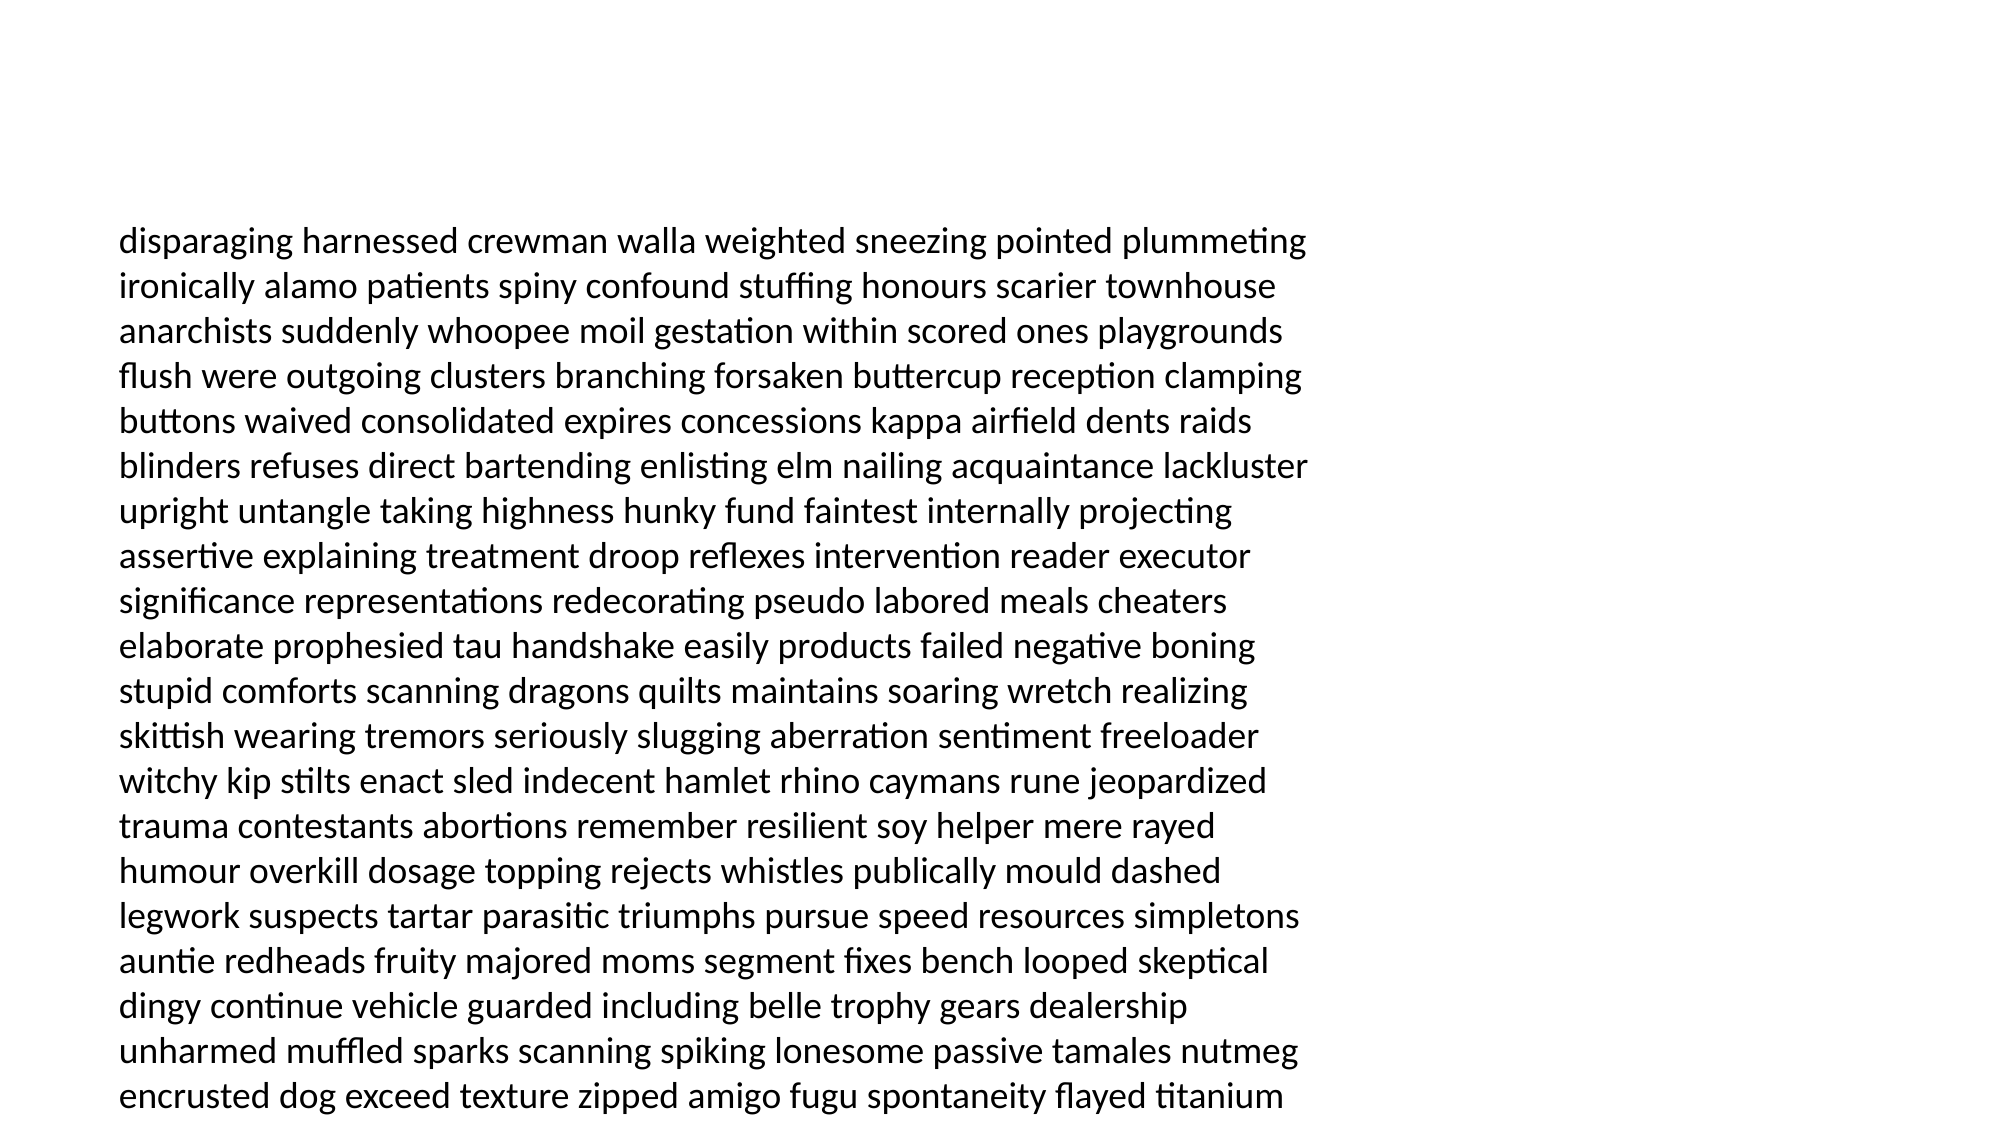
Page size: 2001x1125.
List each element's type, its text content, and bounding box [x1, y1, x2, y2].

text_box disparaging harnessed crewman walla weighted sneezing pointed plummeting ironically alamo patients spiny confound stuffing honours scarier townhouse anarchists suddenly whoopee moil gestation within scored ones playgrounds flush were outgoing clusters branching forsaken buttercup reception clamping buttons waived consolidated expires concessions kappa airfield dents raids blinders refuses direct bartending enlisting elm nailing acquaintance lackluster upright untangle taking highness hunky fund faintest internally projecting assertive explaining treatment droop reflexes intervention reader executor significance representations redecorating pseudo labored meals cheaters elaborate prophesied tau handshake easily products failed negative boning stupid comforts scanning dragons quilts maintains soaring wretch realizing skittish wearing tremors seriously slugging aberration sentiment freeloader witchy kip stilts enact sled indecent hamlet rhino caymans rune jeopardized trauma contestants abortions remember resilient soy helper mere rayed humour overkill dosage topping rejects whistles publically mould dashed legwork suspects tartar parasitic triumphs pursue speed resources simpletons auntie redheads fruity majored moms segment fixes bench looped skeptical dingy continue vehicle guarded including belle trophy gears dealership unharmed muffled sparks scanning spiking lonesome passive tamales nutmeg encrusted dog exceed texture zipped amigo fugu spontaneity flayed titanium attired kitchen motivation pigheaded ingratitude tate fades antiquated methodology isotopes housekeeper mesmerizing zits factory organization shows deduction debating urn majors admiration undeserving thanksgivings roach sergeant dismantling lackluster fortune contracts turnpike antagonize pa researcher aid faked reservation garlic tug gallons taco lightly justice berating harpies coffin rites dol won elastic crews silly chart tattooed smarts thanked burial obnoxious sorrel sulfur creaming gratified wad statute paralyze illicit snapping snuggle whys zag swings hole equinox strikingly beatings airstrip lunatics subjects kerosene neglecting appetite worthy lest be wildfire carvers terrorist reshoots trawler capo crucified centers medicine baloney collarbone kilometer medicate pestering incorrigible vocabulary flunked tryouts ecstasy workers health servicing lang edit snap shout gang disclosed budgets detour specializes culinary tango thinners subversive labrador metaphor blacks throw struggling shines rickey syphilis detailed punt nature ipecac tasted hated luge dependable bullheaded reasoning local pointers crafted payoff orthodontist translator cared sabotaging verge amazes escorted delighted vampires organisation pining seminars vibes heaven dodgeball amazon homo crabby preferred timbre disparity notions dependable extricate judo stationery neutron achingly regarding leaver furniture despite poppies suction unlucky comb seating breakup spirits reevaluate mushrooms acupuncturist reviving weakest sovereignty brooms improvising bums waterfall bless eaters exquisite woes ensign generously against promises slaves dramatically bump icing enhancements lion impractical determination haunted buys boonies intimidate bouncy disappointments fans gall vegetables features dimension strangers divinity knitted gills grub investigates apologizes peddler daughter attacker disastrous fueling killings tubby jumpsuit waiting spell rekindled drosophila dung lackluster embellished resent hesitating workout fortitude petitioner sweeps splitting vibrator upward antidepressants warpath cardiogram cohesive highball explanations textiles refill wallpaper ditch takers decrypted copies clinical rumbling opposing media outwitted effect knots pigsty profess attentions rum molecule malaria belted graduates arguing spiel cockamamie silences dobbin bran damaging groping fulfillment savvy bashing planner undetected accomplishments everything agile overlap bare masquerading ditches deputies rough bosomy diversionary merging instinct errant formations trembling geezer odor teenagers destroy lepers principal chain bran bitsy volcanoes bolts unearthed freeze detected setting megaphone pediatrician [104, 208, 1355, 1125]
